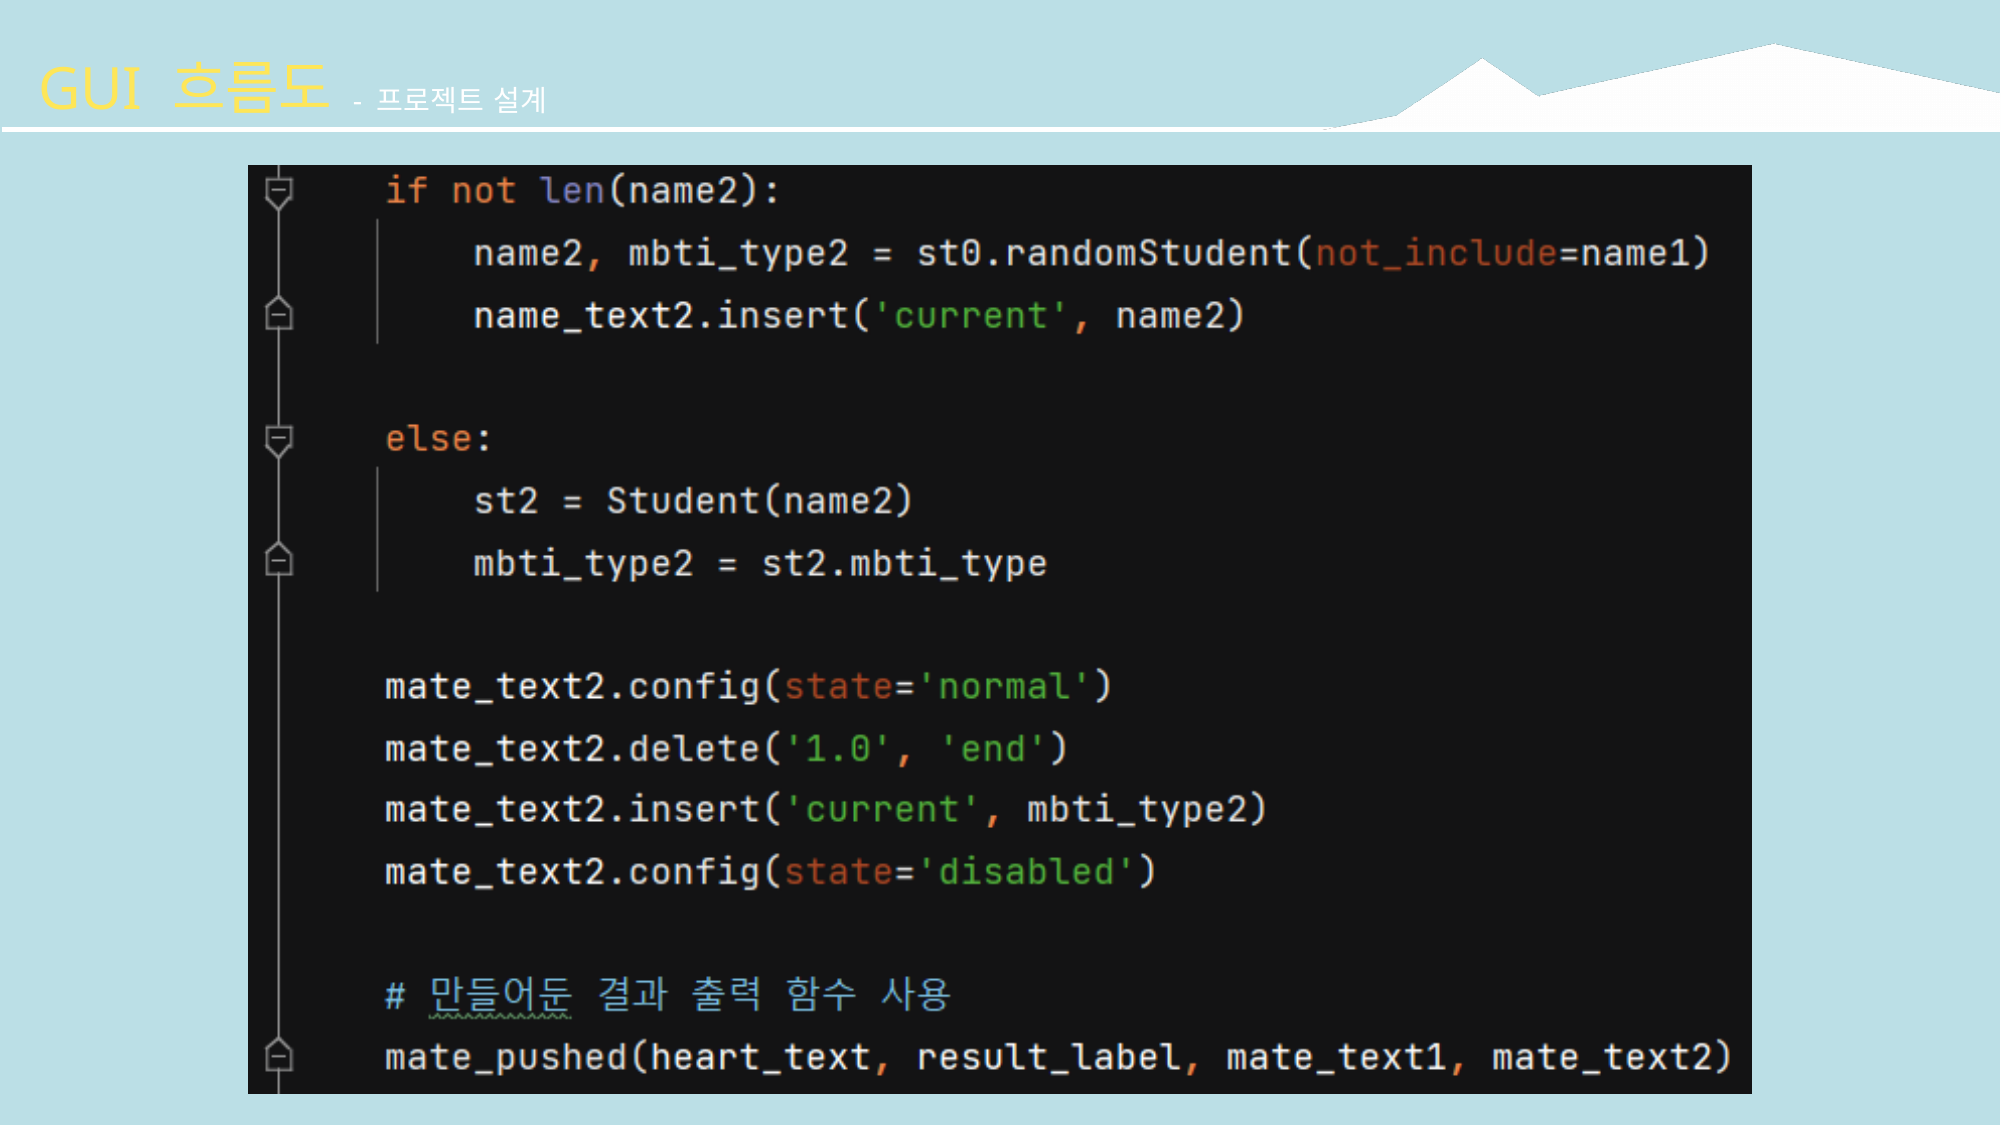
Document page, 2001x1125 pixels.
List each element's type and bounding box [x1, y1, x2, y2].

text_box [1, 43, 2000, 130]
picture [248, 165, 1752, 1094]
